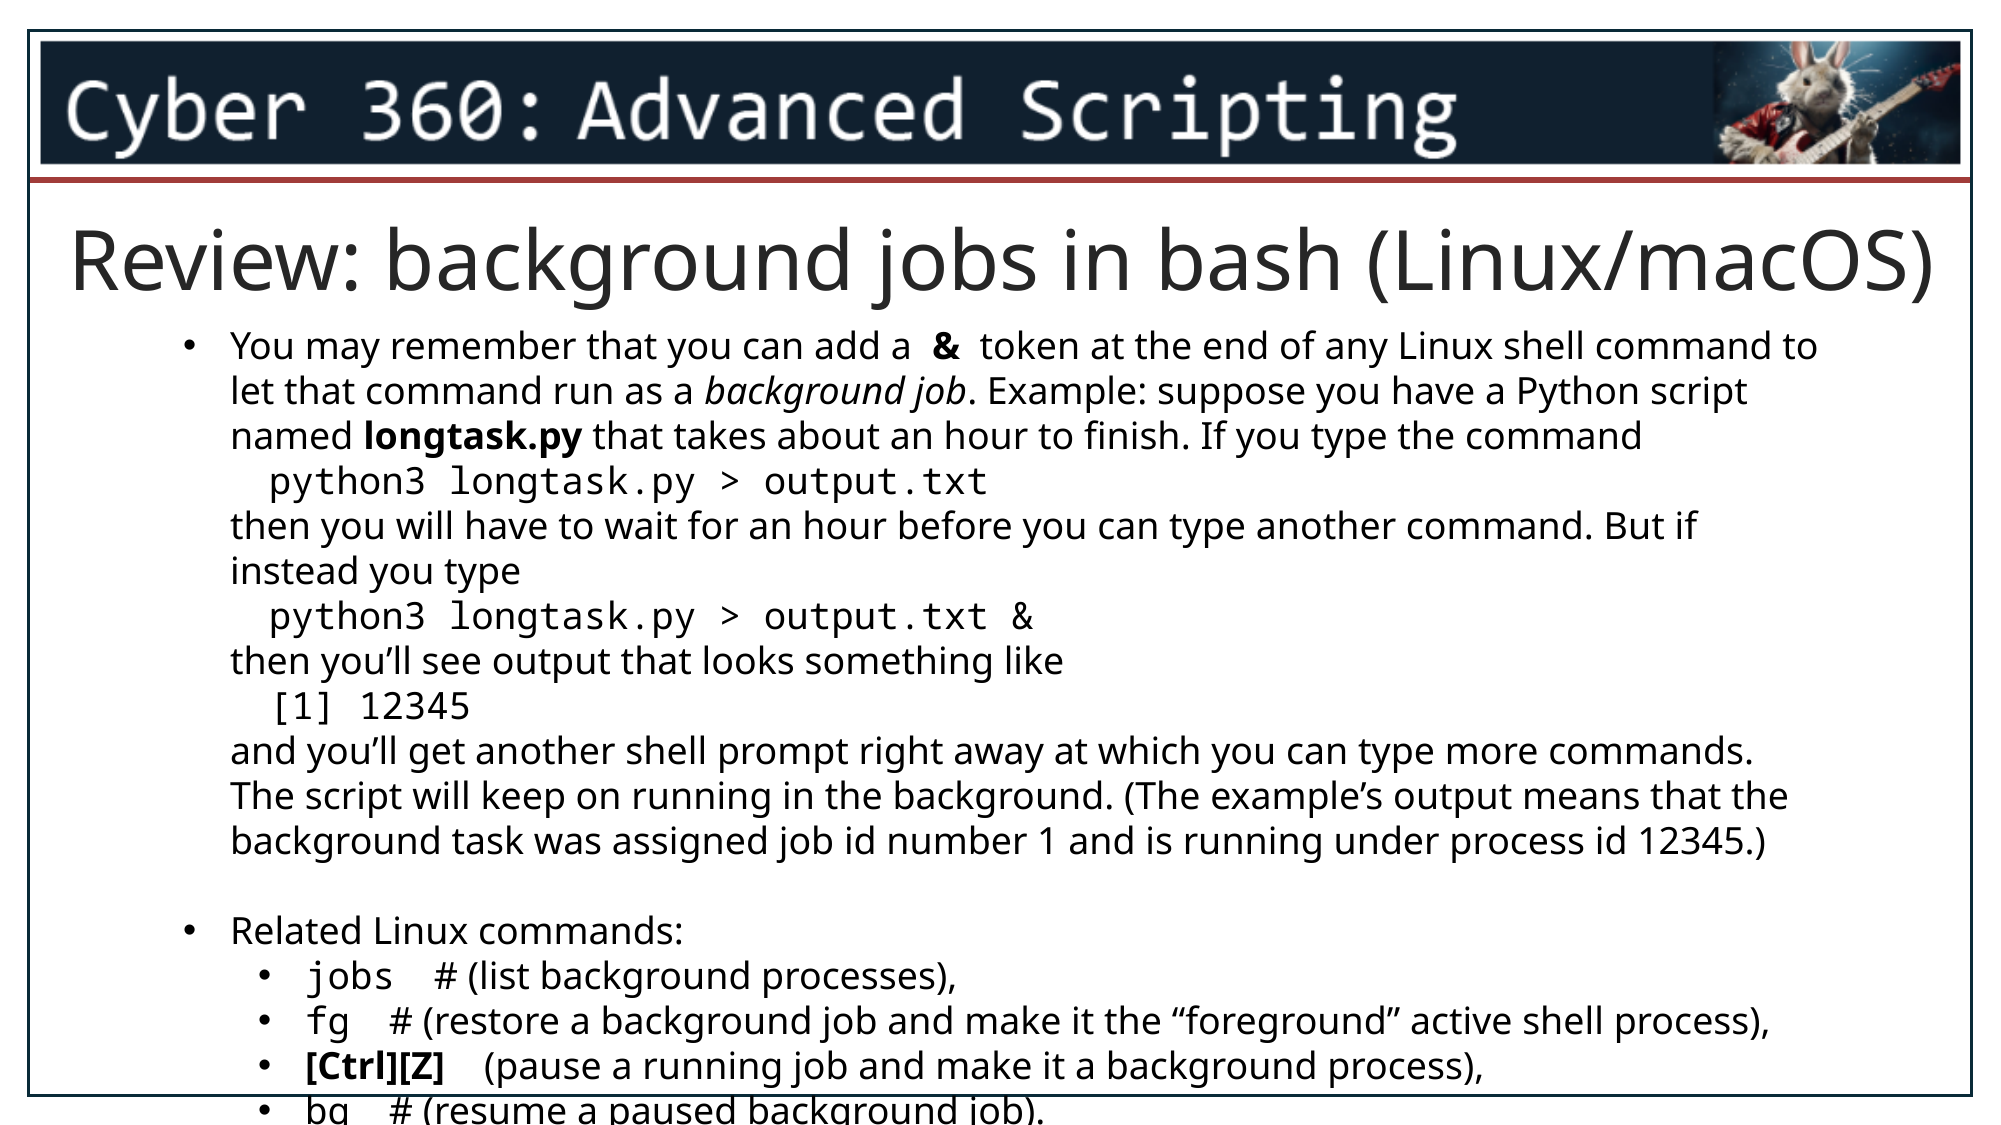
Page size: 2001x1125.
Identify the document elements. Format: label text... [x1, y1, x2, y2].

text_box You may remember that you can add a & token at the end of any Linux shell command to let that command run as a background job. Example: suppose you have a Python script named longtask.py that takes about an hour to finish. If you type the command python3 longtask.py > output.txt then you will have to wait for an hour before you can type another command. But if instead you type python3 longtask.py > output.txt & then you’ll see output that looks something like [1] 12345 and you’ll get another shell prompt right away at which you can type more commands. The script will keep on running in the background. (The example’s output means that the background task was assigned job id number 1 and is running under process id 12345.) Related Linux commands: jobs # (list background processes), fg # (restore a background job and make it the “foreground” active shell process), [Ctrl][Z] (pause a running job and make it a background process), bg # (resume a paused background job). [168, 314, 1837, 1125]
list Review: background jobs in bash (Linux/macOS) [53, 200, 1952, 320]
picture [34, 38, 1966, 168]
